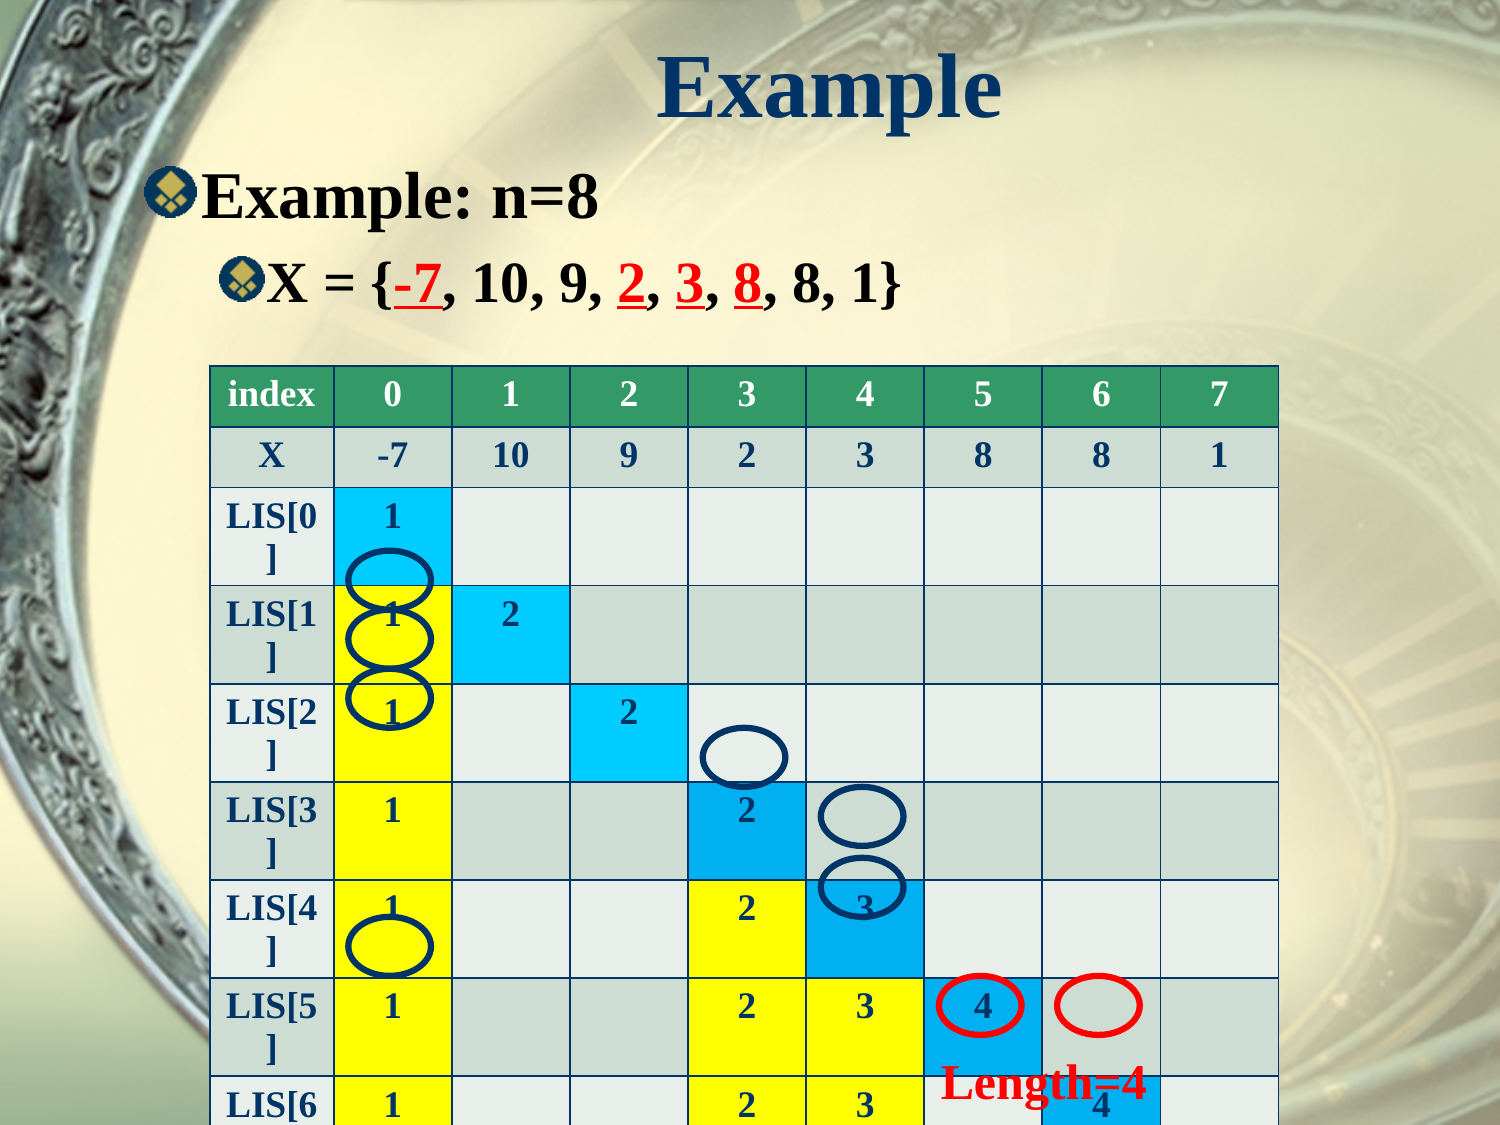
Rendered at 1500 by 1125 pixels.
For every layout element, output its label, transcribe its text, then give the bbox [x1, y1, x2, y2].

text_box [820, 786, 904, 846]
table_cell [925, 783, 1041, 879]
table_cell 1 [1161, 428, 1278, 487]
text_box [348, 550, 431, 610]
table_cell LIS[3] [211, 783, 333, 879]
table_cell LIS[6] [211, 1077, 333, 1125]
table_cell 1 [335, 488, 451, 585]
table_cell [1161, 1077, 1278, 1125]
table_cell [453, 1077, 569, 1125]
title Example [230, 30, 1431, 144]
table_cell 2 [571, 685, 687, 781]
table_cell 2 [689, 428, 805, 487]
table_cell 2 [453, 586, 569, 683]
table_cell LIS[2] [211, 685, 333, 781]
text_box Length=4 [926, 1041, 1163, 1117]
text_box [1057, 975, 1140, 1035]
table_cell LIS[0] [211, 488, 333, 585]
table_cell [925, 685, 1041, 781]
table_header index [211, 367, 333, 426]
text_box [348, 610, 431, 669]
table_cell LIS[5] [211, 979, 333, 1075]
table_cell [571, 488, 687, 585]
table_cell 3 [807, 428, 923, 487]
table_cell [453, 979, 569, 1075]
table_cell [1161, 586, 1278, 683]
text_box [938, 975, 1022, 1035]
table_cell 8 [925, 428, 1041, 487]
table_cell [925, 881, 1041, 977]
table_cell 1 [335, 586, 381, 683]
table_cell [1043, 979, 1160, 1041]
table_cell [571, 881, 687, 977]
table_cell 9 [571, 428, 687, 487]
text_box [820, 857, 904, 917]
table_header 2 [571, 367, 687, 426]
table_cell [1161, 881, 1278, 977]
table_cell [1161, 488, 1278, 585]
table_cell 4 [925, 979, 1041, 1075]
table_cell 10 [453, 428, 569, 487]
table_header 7 [1161, 367, 1278, 426]
table_cell [1161, 685, 1278, 781]
table_cell 1 [335, 881, 451, 977]
table_cell [925, 1077, 1041, 1125]
table_cell [925, 488, 1041, 585]
table_cell [453, 685, 569, 781]
table_cell -7 [335, 428, 451, 487]
table_cell [807, 783, 923, 879]
table_cell 1 [335, 979, 451, 1075]
table_header 6 [1043, 367, 1160, 426]
text_box [348, 916, 431, 976]
table_cell 4 [1043, 1117, 1160, 1125]
table_cell 2 [689, 881, 805, 977]
table_cell 3 [807, 1077, 923, 1125]
text_box [702, 727, 786, 787]
table_cell [1043, 881, 1160, 977]
table_cell [807, 685, 923, 781]
table_cell [571, 586, 687, 683]
picture [219, 256, 265, 302]
table_header 0 [335, 367, 451, 426]
table_header 3 [689, 367, 805, 426]
table_cell [1161, 979, 1278, 1075]
table_cell LIS[1] [211, 586, 333, 683]
table_cell 1 [335, 783, 451, 879]
table_cell [1043, 783, 1160, 879]
table_cell 1 [335, 685, 451, 781]
table_cell [453, 488, 569, 585]
table_cell 2 [689, 1077, 805, 1125]
table_header 5 [925, 367, 1041, 426]
table_cell [689, 685, 805, 781]
table_cell [807, 586, 923, 683]
table_cell [689, 488, 805, 585]
text_box [348, 669, 431, 728]
table_cell LIS[4] [211, 881, 333, 977]
table_cell 1 [335, 1077, 451, 1125]
table_cell [453, 783, 569, 879]
table_cell [1043, 685, 1160, 781]
table_cell 3 [807, 881, 923, 977]
picture [144, 166, 197, 218]
table_header 1 [453, 367, 569, 426]
table_cell 8 [1043, 428, 1160, 487]
table_cell [571, 1077, 687, 1125]
table_cell 2 [689, 783, 805, 879]
table_cell [807, 488, 923, 585]
table_cell X [211, 428, 333, 487]
list Example: n=8 X = {-7, 10, 9, 2, 3, 8, 8, 1} [129, 144, 1441, 972]
table_cell [1043, 586, 1160, 683]
table_cell [1043, 488, 1160, 585]
table_cell [571, 979, 687, 1075]
table_cell [453, 881, 569, 977]
table_header 4 [807, 367, 923, 426]
table_cell 2 [689, 979, 805, 1075]
table_cell 1 [399, 586, 451, 683]
table_cell [689, 586, 805, 683]
table_cell [571, 783, 687, 879]
table_cell [1161, 783, 1278, 879]
table_cell [925, 586, 1041, 683]
picture [0, 0, 1500, 1125]
table_cell 3 [807, 979, 923, 1075]
